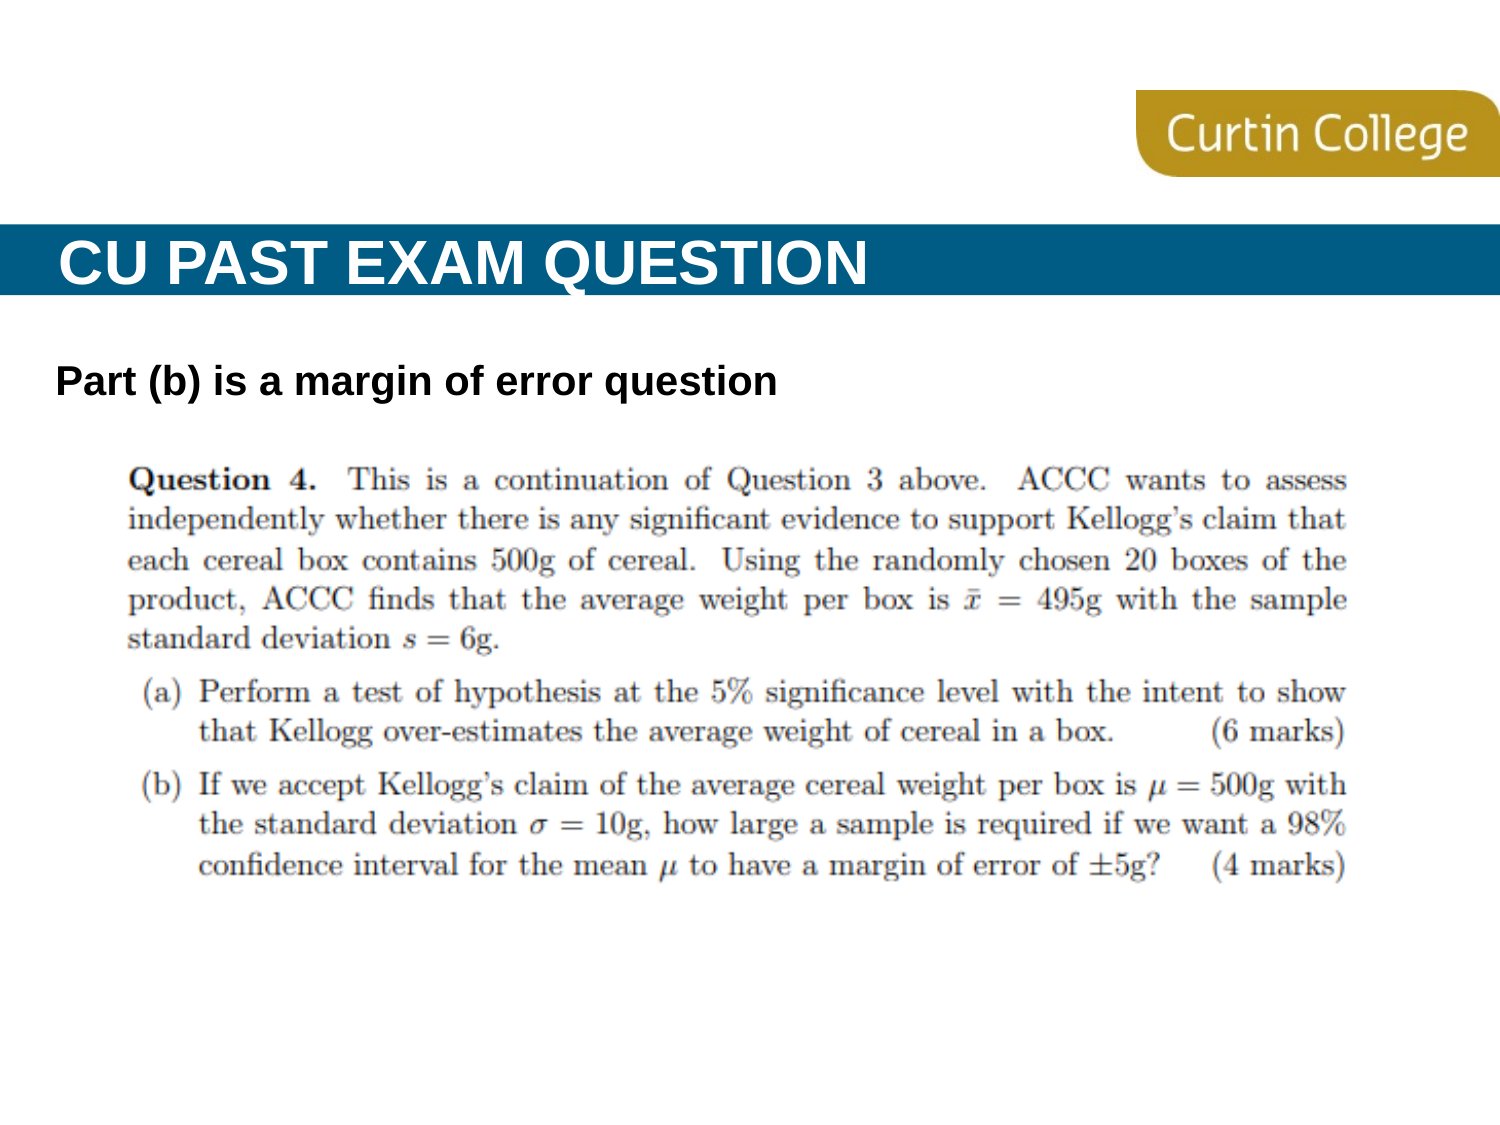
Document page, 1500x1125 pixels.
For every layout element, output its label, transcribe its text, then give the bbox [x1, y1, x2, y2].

list Part (b) is a margin of error question [40, 331, 1440, 413]
picture [1136, 90, 1500, 177]
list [112, 447, 1388, 929]
title CU Past exam question [0, 224, 1500, 296]
